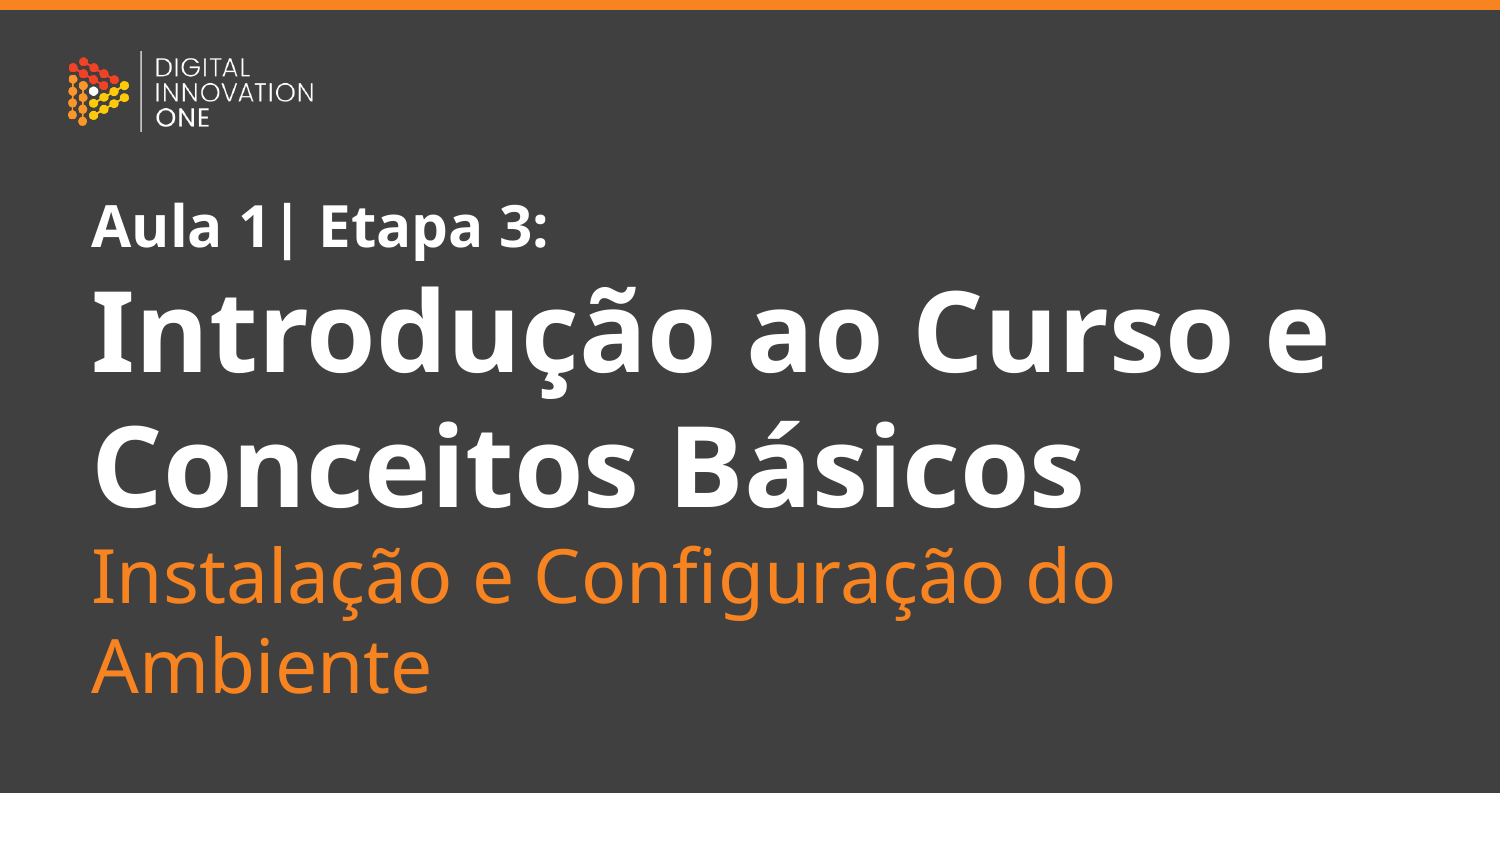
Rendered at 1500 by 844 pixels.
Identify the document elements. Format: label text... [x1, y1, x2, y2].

text_box [0, 0, 1500, 10]
text_box [0, 10, 1500, 793]
text_box Instalação e Configuração do Ambiente [76, 527, 1377, 710]
picture [50, 42, 331, 140]
text_box [0, 793, 1500, 844]
text_box Aula 1| Etapa 3: Introdução ao Curso e Conceitos Básicos [76, 197, 1475, 522]
